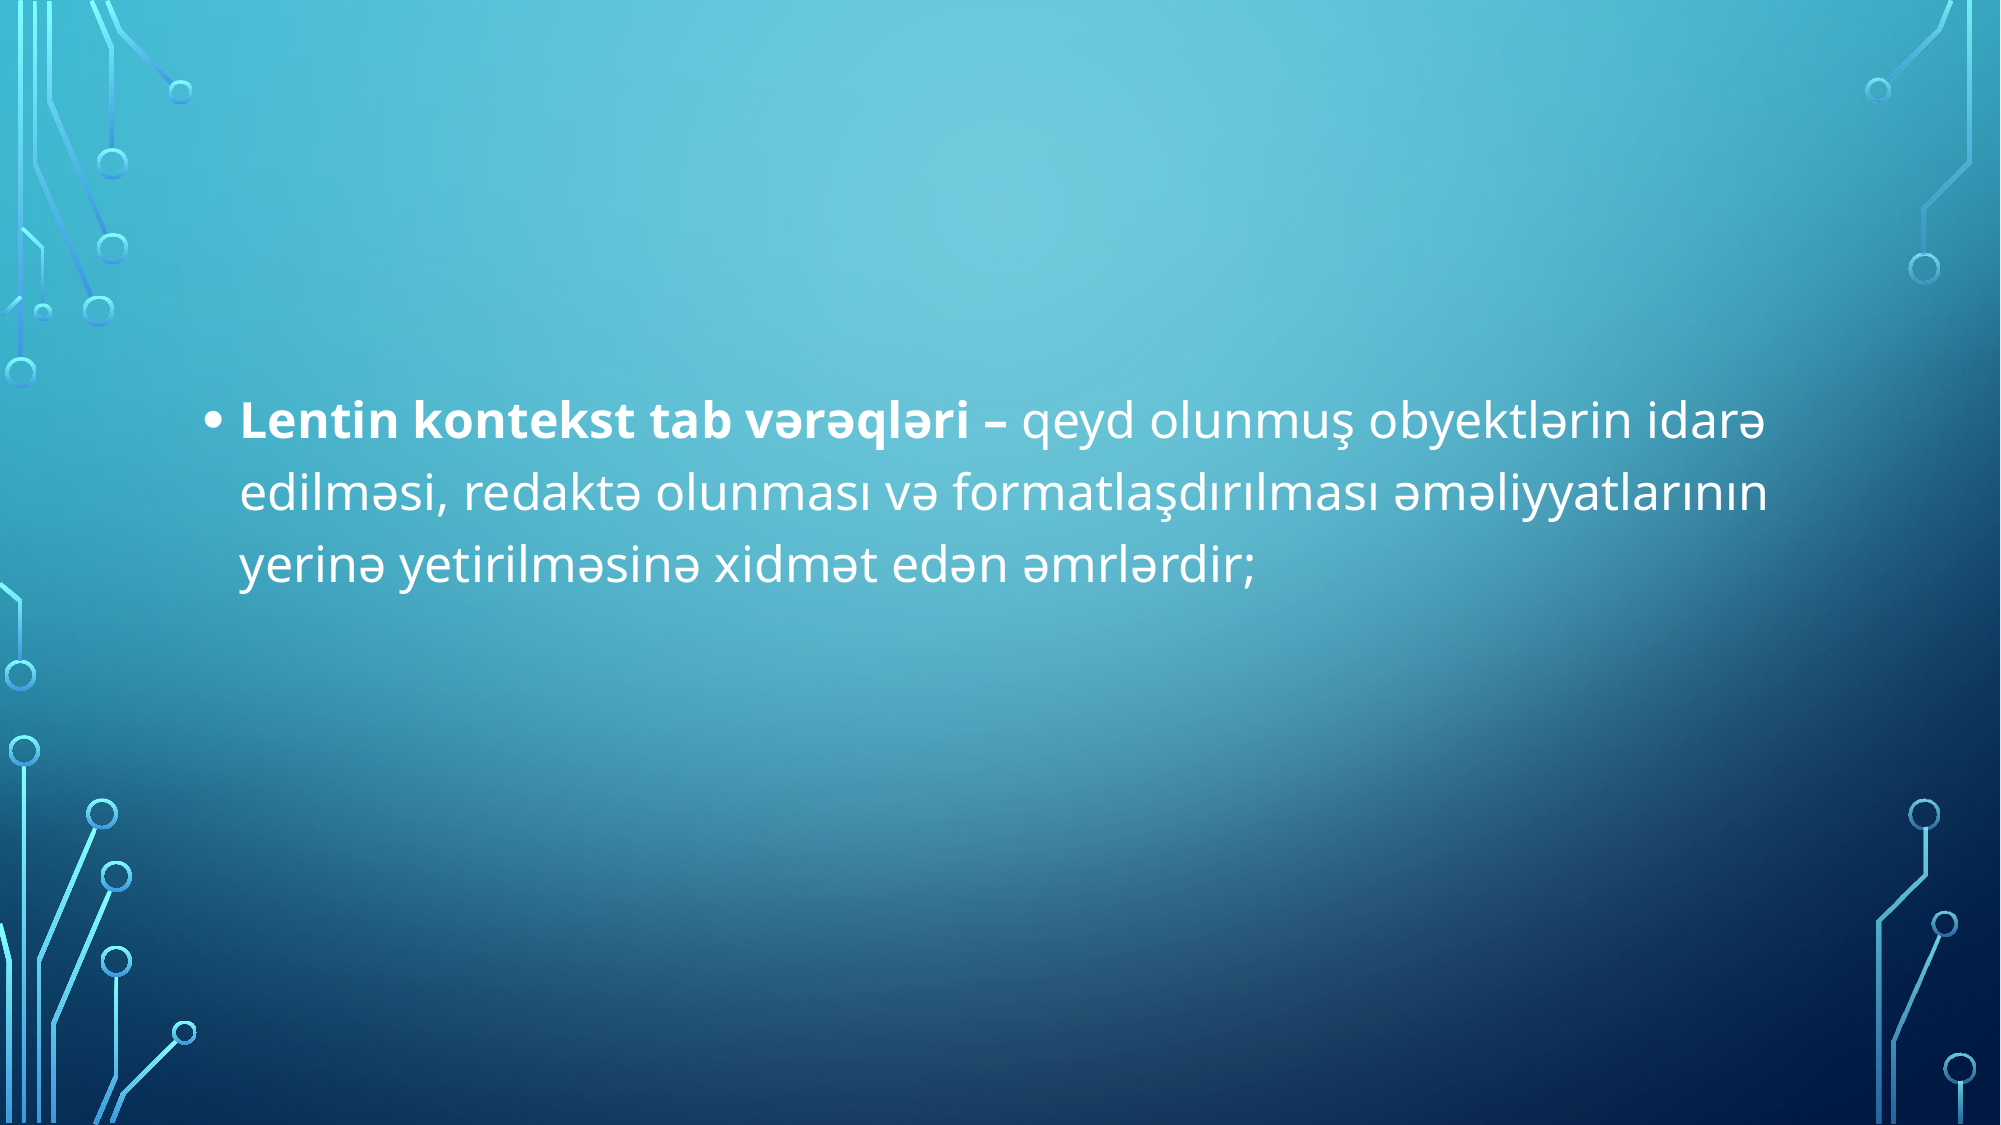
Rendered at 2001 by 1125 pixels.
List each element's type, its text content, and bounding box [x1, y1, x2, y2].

list Lentin kontekst tab vərəqləri – qeyd olunmuş obyektlərin idarə edilməsi, redaktə olunması və formatlaşdırılması əməliyyatlarının yerinə yetirilməsinə xidmət edən əmrlərdir; [187, 369, 1813, 950]
